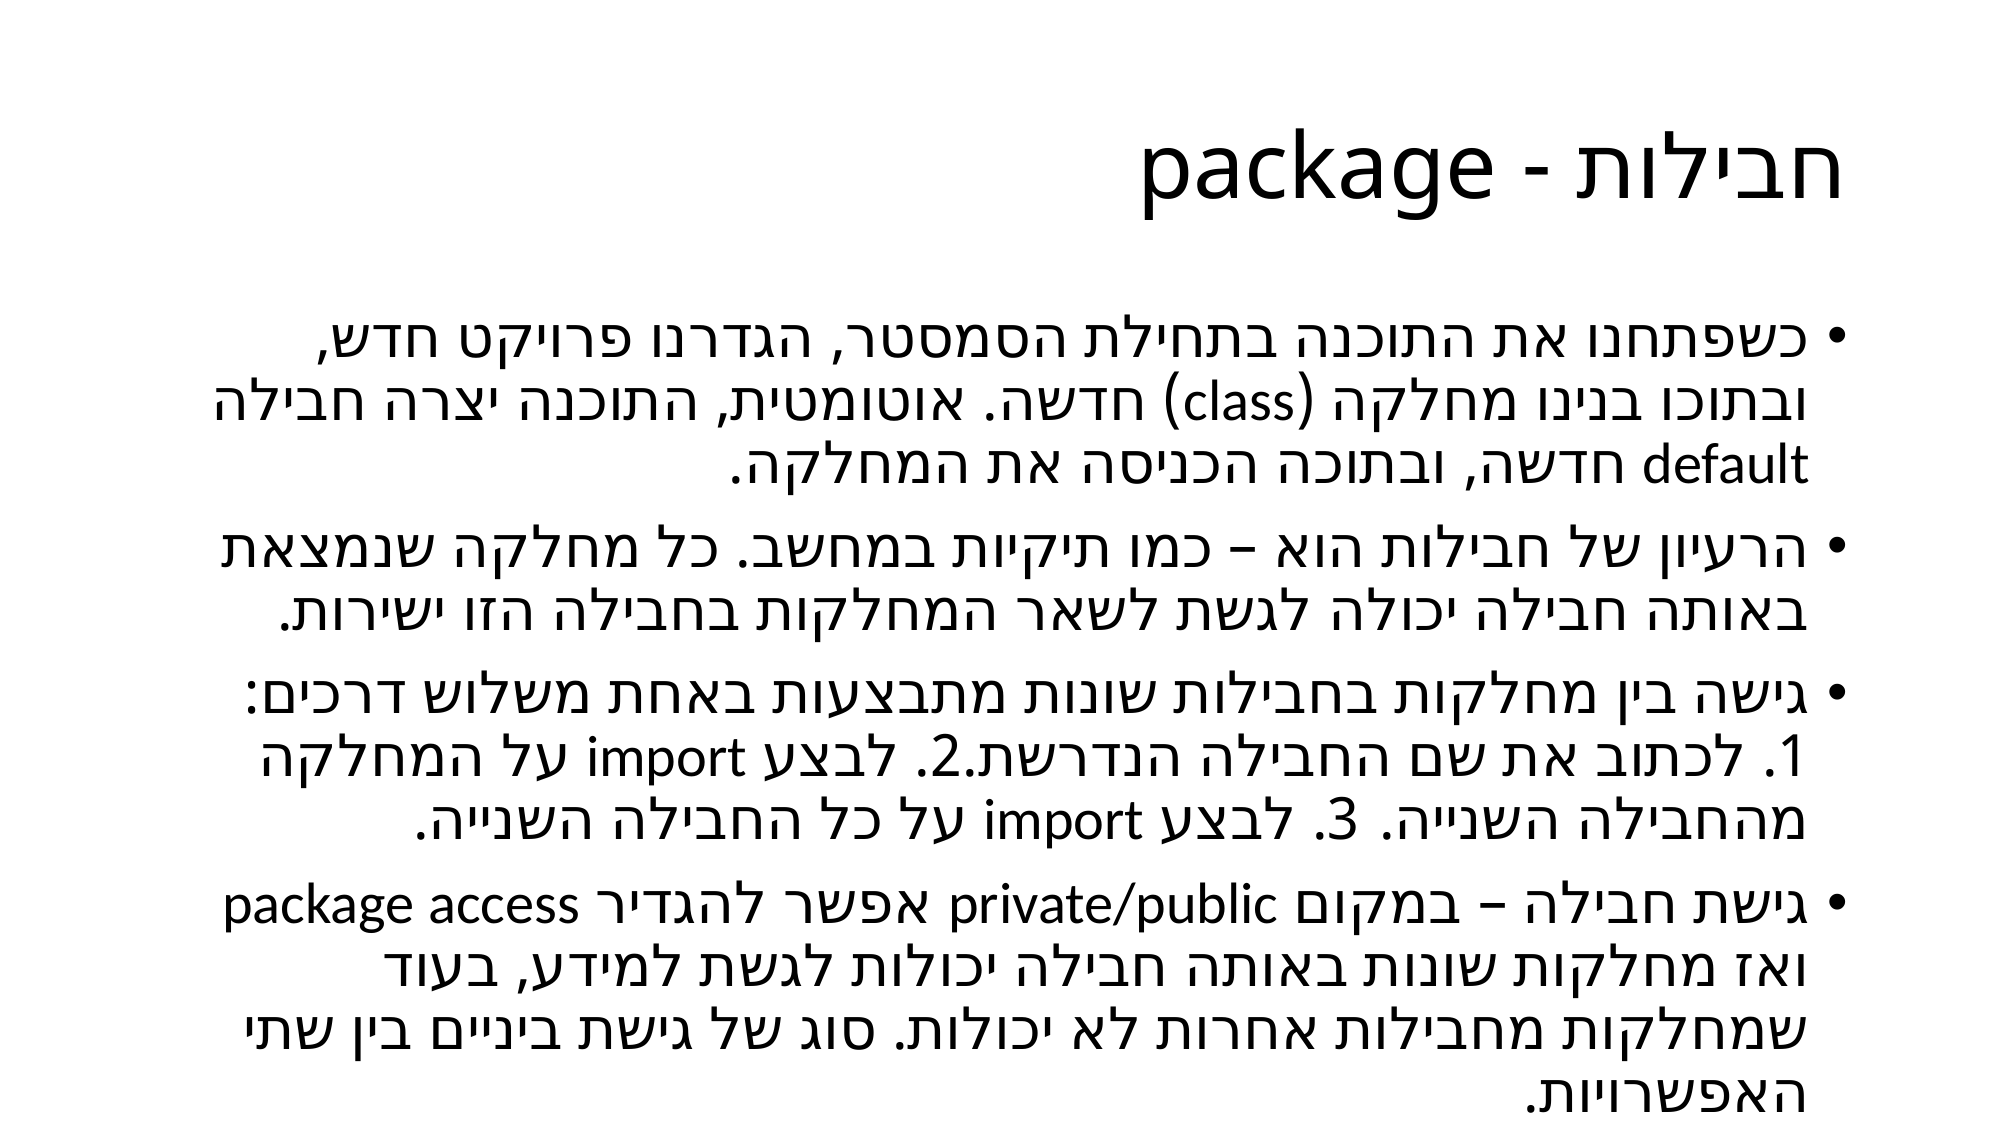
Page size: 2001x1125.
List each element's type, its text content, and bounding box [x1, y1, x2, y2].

list כשפתחנו את התוכנה בתחילת הסמסטר, הגדרנו פרויקט חדש, ובתוכו בנינו מחלקה (class) חדשה. אוטומטית, התוכנה יצרה חבילה default חדשה, ובתוכה הכניסה את המחלקה. הרעיון של חבילות הוא – כמו תיקיות במחשב. כל מחלקה שנמצאת באותה חבילה יכולה לגשת לשאר המחלקות בחבילה הזו ישירות. גישה בין מחלקות בחבילות שונות מתבצעות באחת משלוש דרכים: 1. לכתוב את שם החבילה הנדרשת. 2. לבצע import על המחלקה מהחבילה השנייה. 3. לבצע import על כל החבילה השנייה. גישת חבילה – במקום private/public אפשר להגדיר package access ואז מחלקות שונות באותה חבילה יכולות לגשת למידע, בעוד שמחלקות מחבילות אחרות לא יכולות. סוג של גישת ביניים בין שתי האפשרויות. [137, 299, 1863, 1100]
title חבילות - package [137, 59, 1863, 278]
